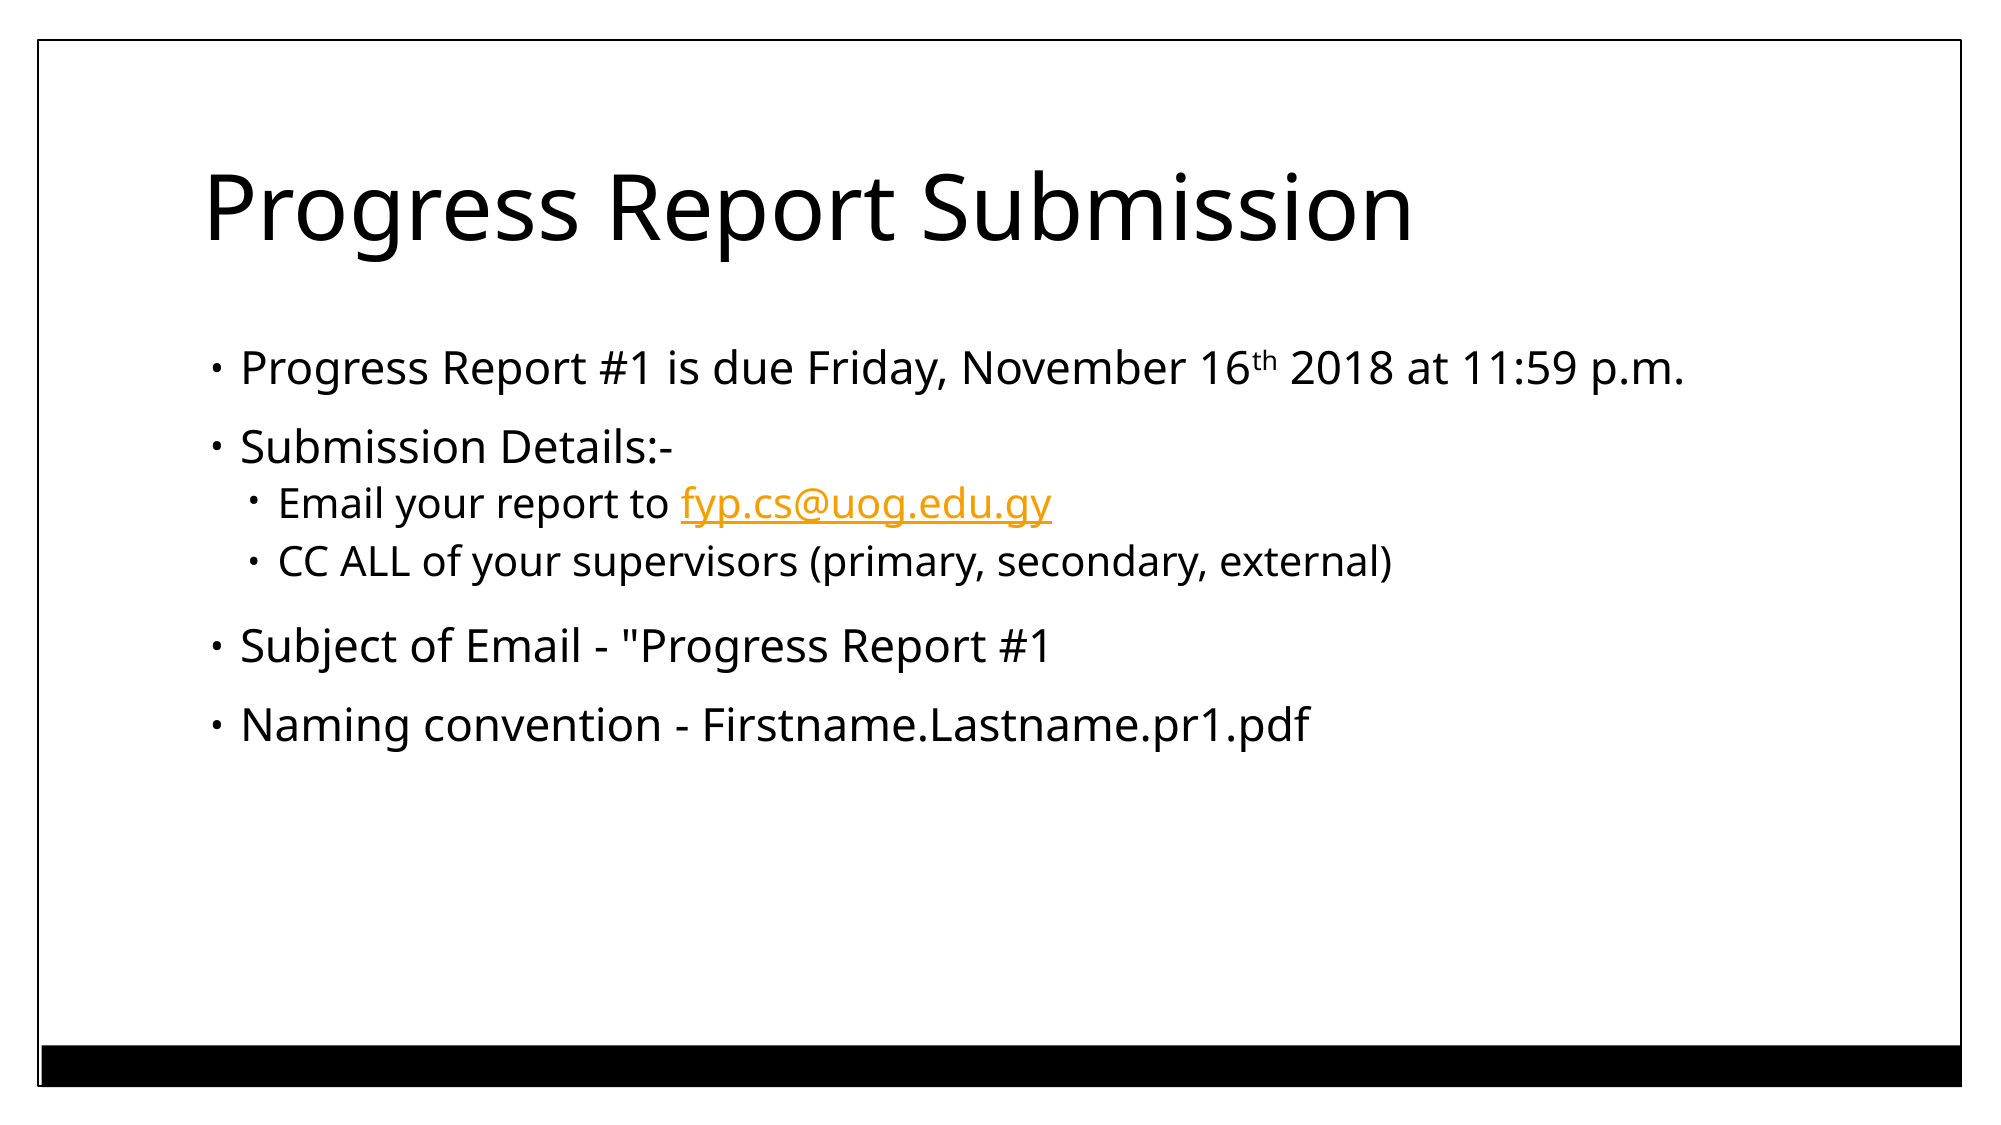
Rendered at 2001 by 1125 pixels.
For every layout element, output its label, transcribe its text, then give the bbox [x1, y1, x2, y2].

title Progress Report Submission [187, 99, 1808, 323]
list Progress Report #1 is due Friday, November 16th 2018 at 11:59 p.m. Submission Details:- Email your report to fyp.cs@uog.edu.gy CC ALL of your supervisors (primary, secondary, external) Subject of Email - "Progress Report #1 Naming convention - Firstname.Lastname.pr1.pdf [187, 337, 1808, 1000]
text_box [41, 1045, 1962, 1088]
